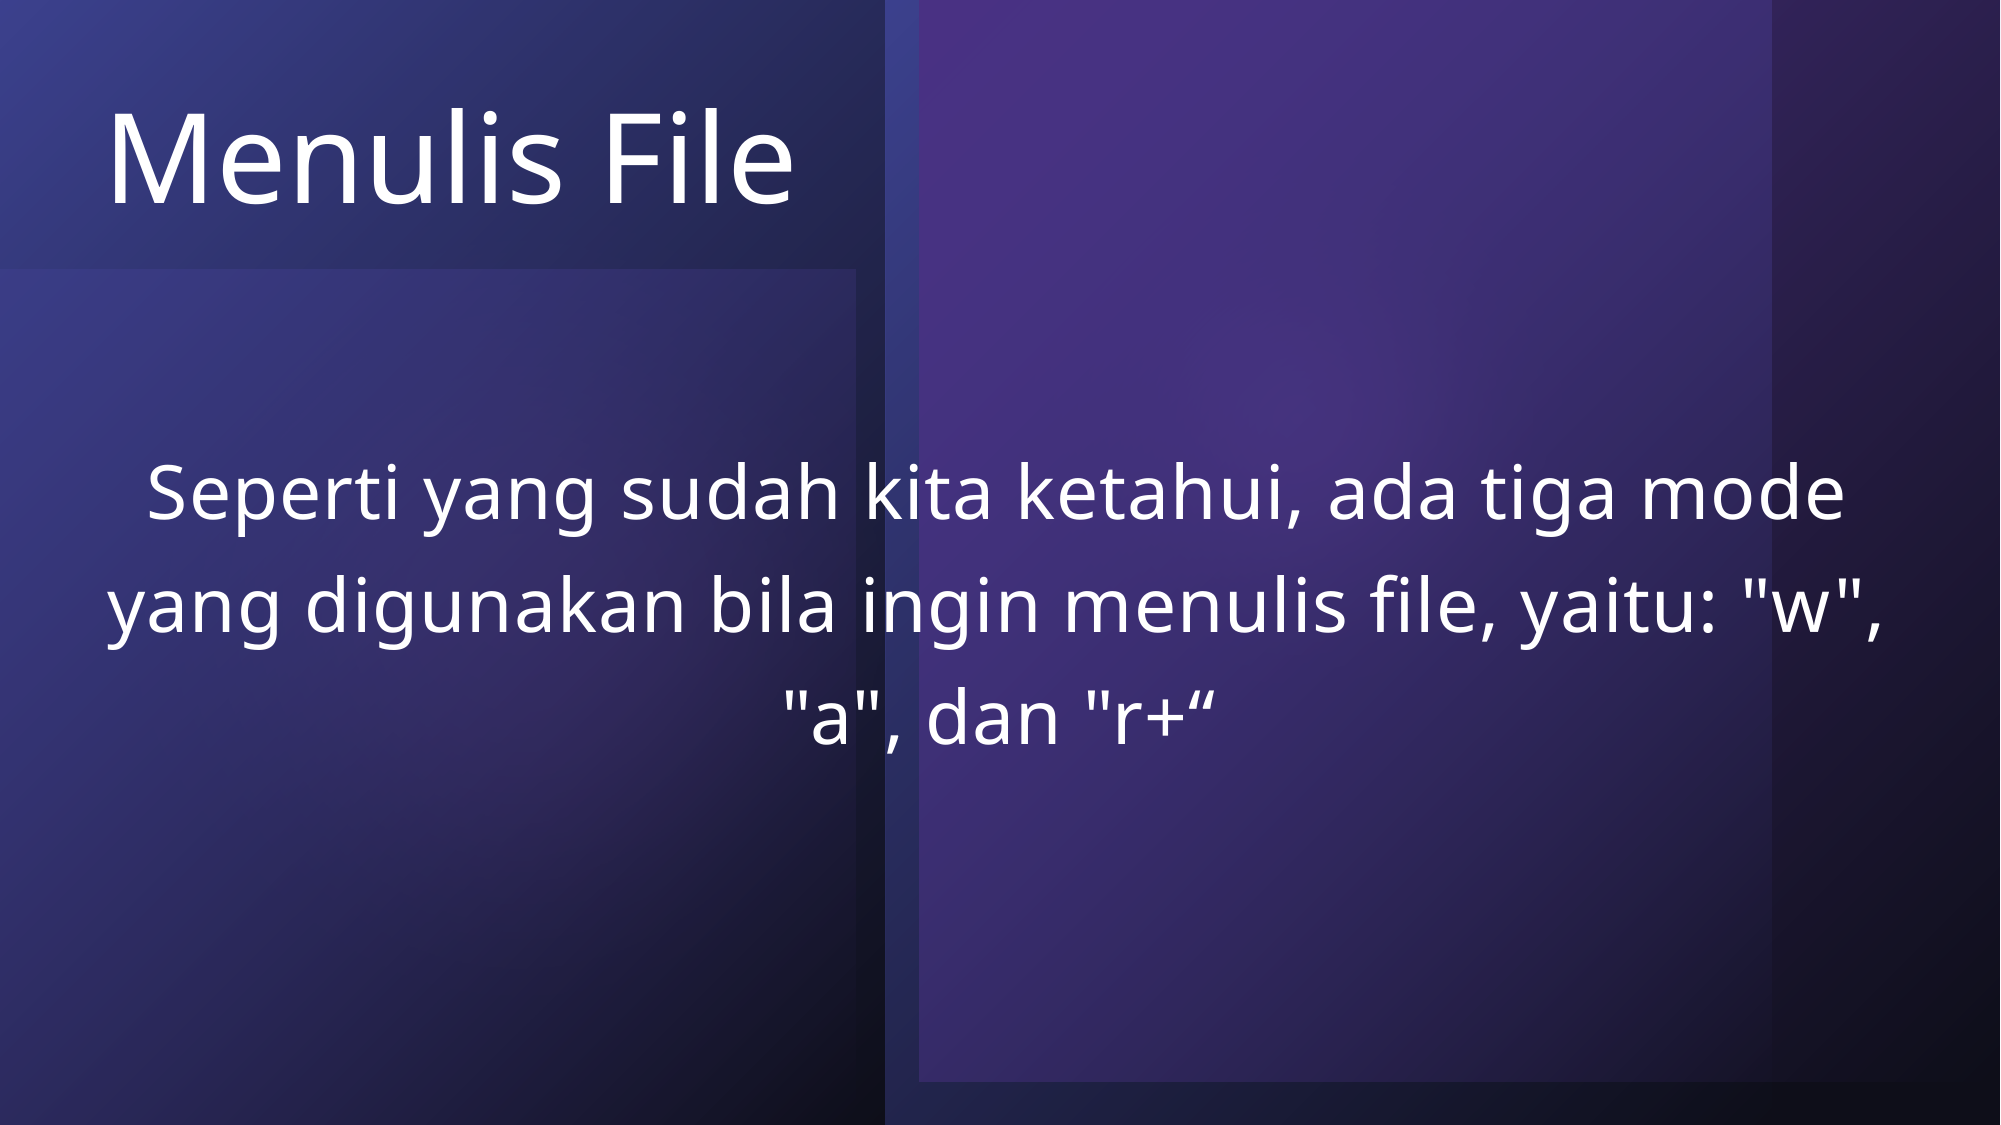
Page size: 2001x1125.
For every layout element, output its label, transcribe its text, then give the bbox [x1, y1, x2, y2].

list Seperti yang sudah kita ketahui, ada tiga mode yang digunakan bila ingin menulis file, yaitu: "w", "a", dan "r+“ [88, 414, 1910, 1035]
title Menulis File [88, 88, 1910, 386]
